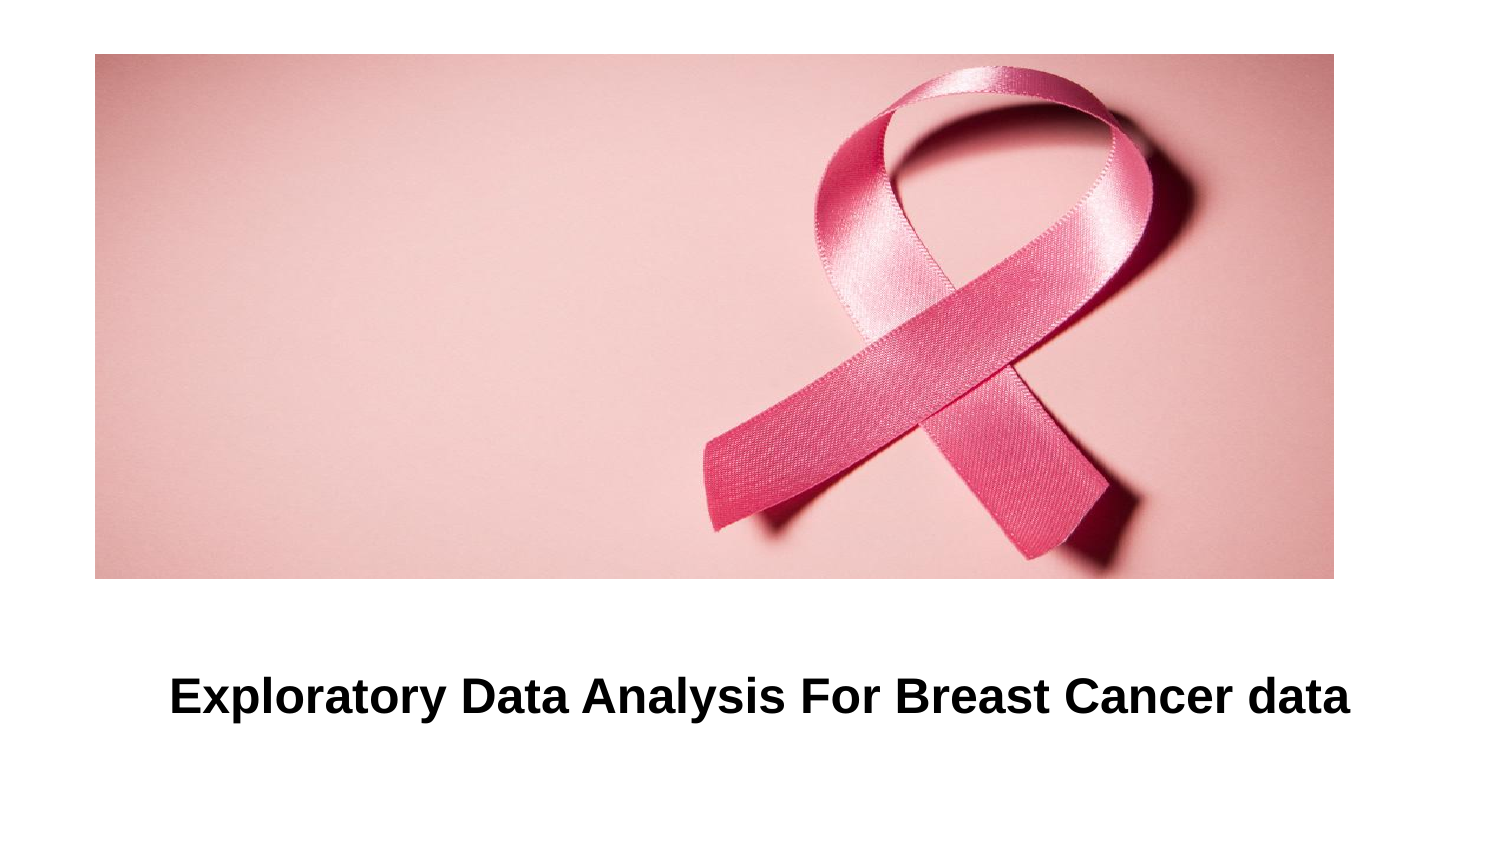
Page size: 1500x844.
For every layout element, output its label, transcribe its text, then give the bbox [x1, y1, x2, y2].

text_box Exploratory Data Analysis For Breast Cancer data [79, 648, 1438, 799]
picture [95, 54, 1334, 580]
